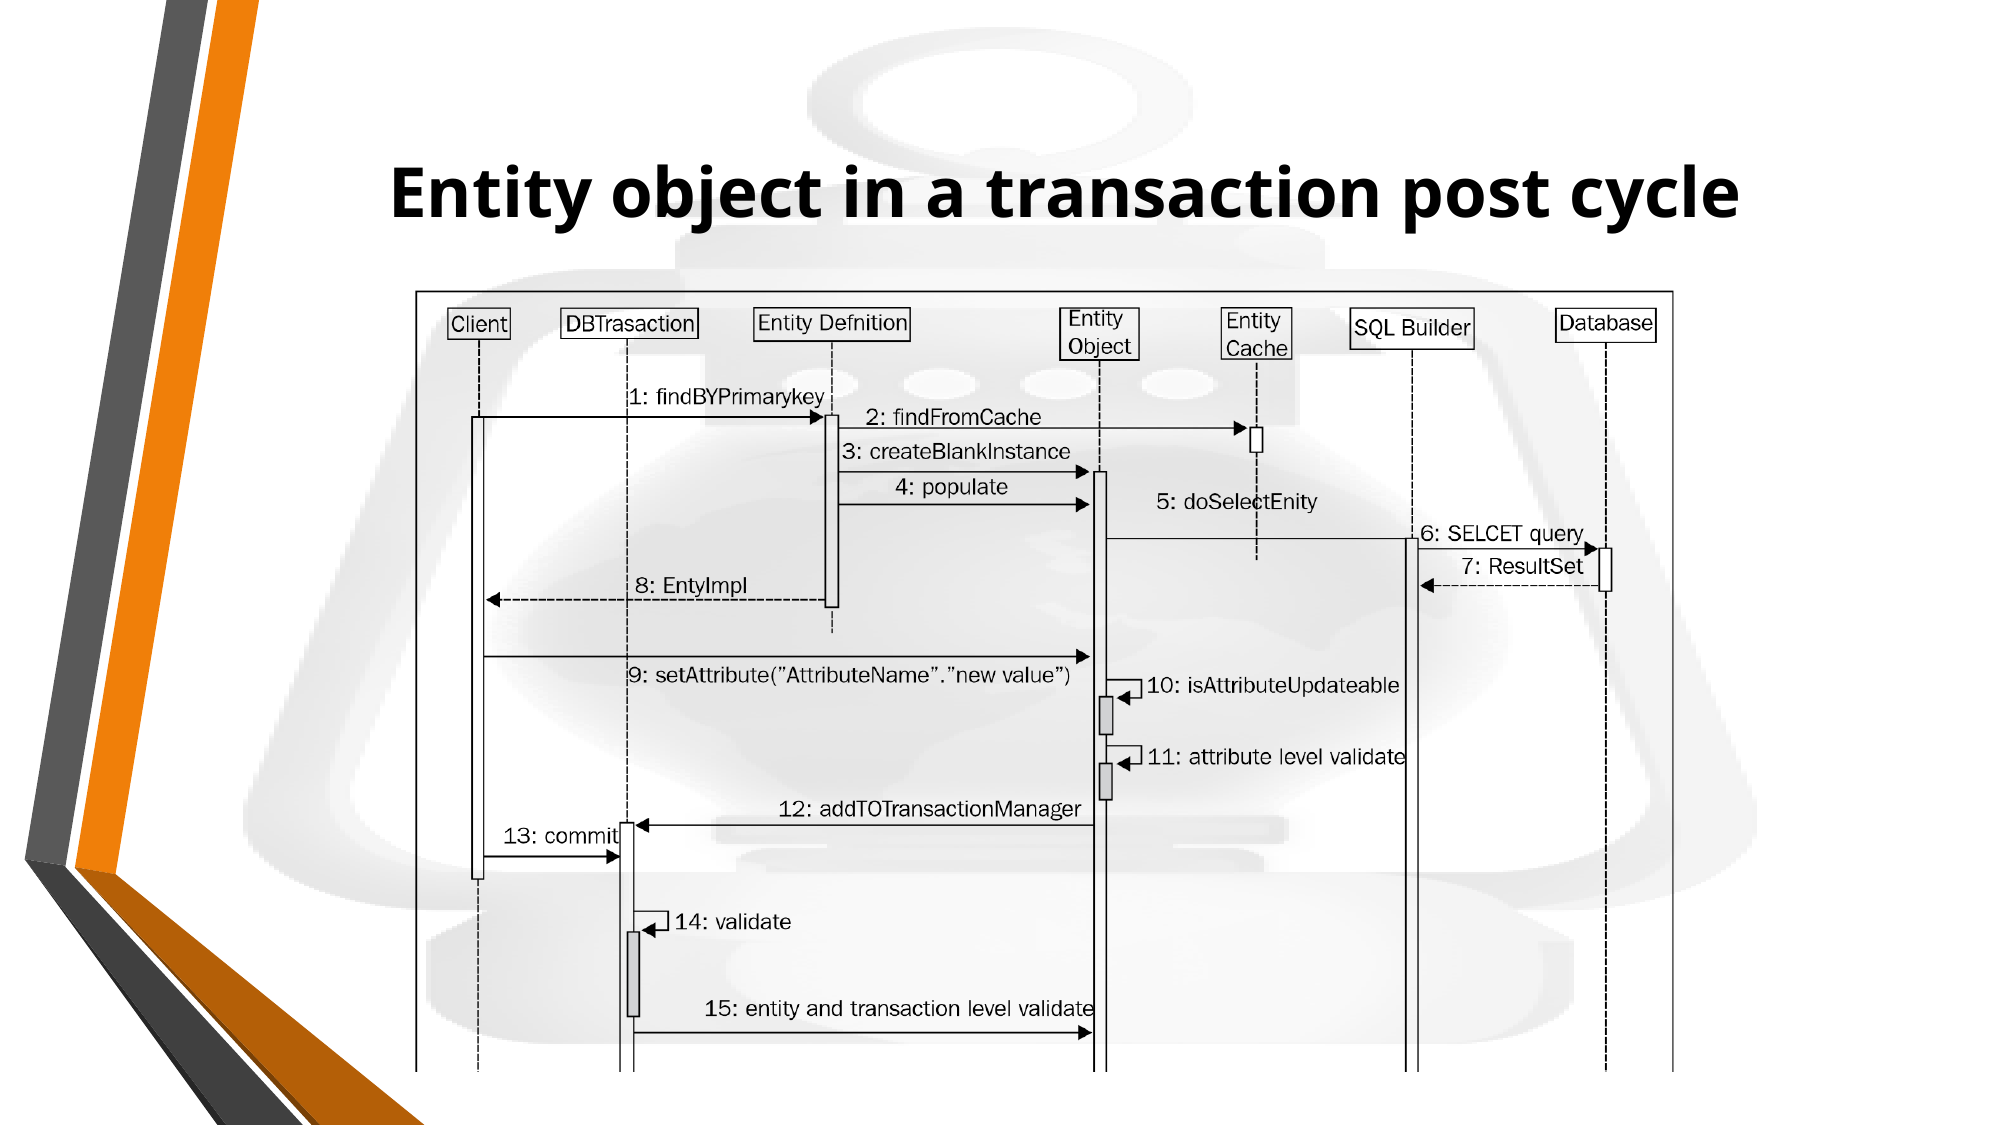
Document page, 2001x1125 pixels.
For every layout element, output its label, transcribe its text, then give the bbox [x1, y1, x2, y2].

title Entity object in a transaction post cycle [243, 112, 1887, 267]
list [414, 289, 1674, 1072]
